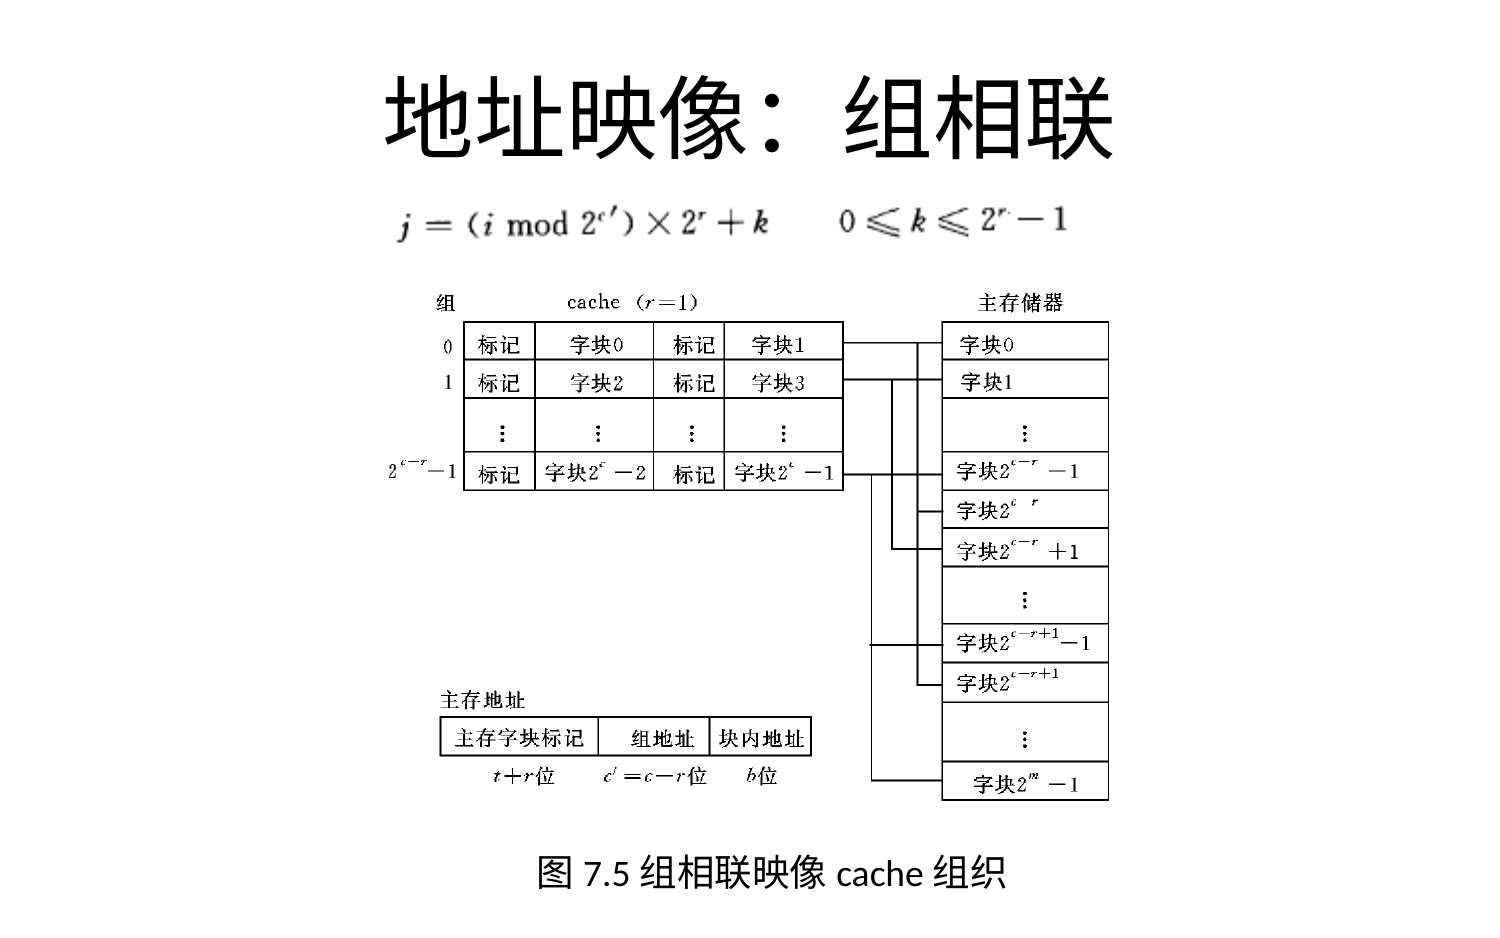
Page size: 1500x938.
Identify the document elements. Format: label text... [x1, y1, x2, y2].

text_box 图7.5组相联映像cache组织 [521, 841, 1023, 902]
picture [383, 186, 1084, 253]
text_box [365, 279, 1135, 817]
title 地址映像：组相联 [75, 37, 1425, 194]
